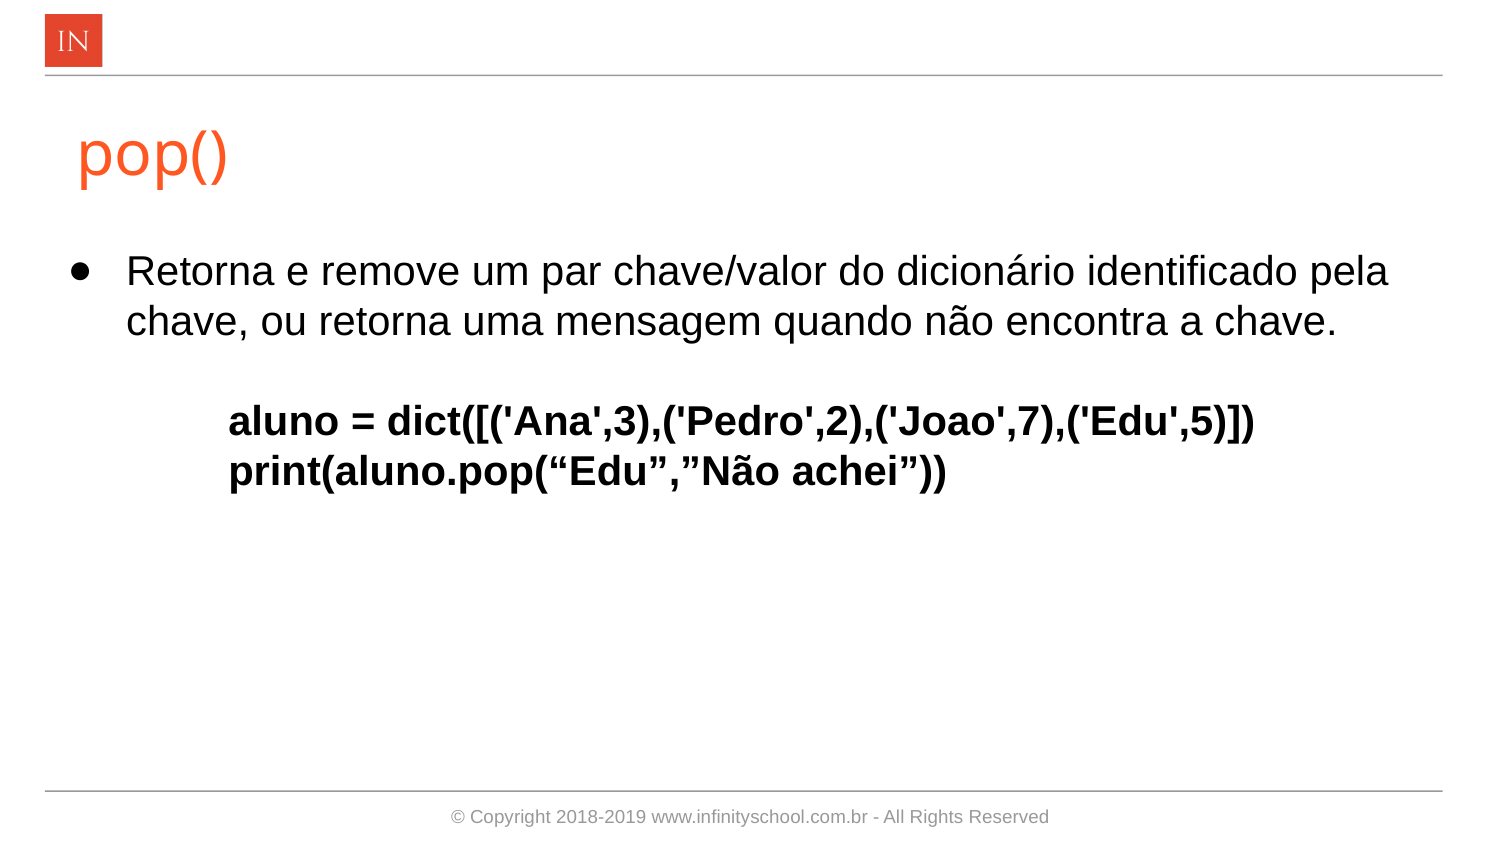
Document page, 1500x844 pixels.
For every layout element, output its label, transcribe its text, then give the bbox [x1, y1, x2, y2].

picture [44, 14, 109, 74]
list Retorna e remove um par chave/valor do dicionário identificado pela chave, ou retorna uma mensagem quando não encontra a chave. aluno = dict([('Ana',3),('Pedro',2),('Joao',7),('Edu',5)]) print(aluno.pop(“Edu”,”Não achei”)) [51, 189, 1449, 750]
title pop() [76, 98, 1474, 192]
